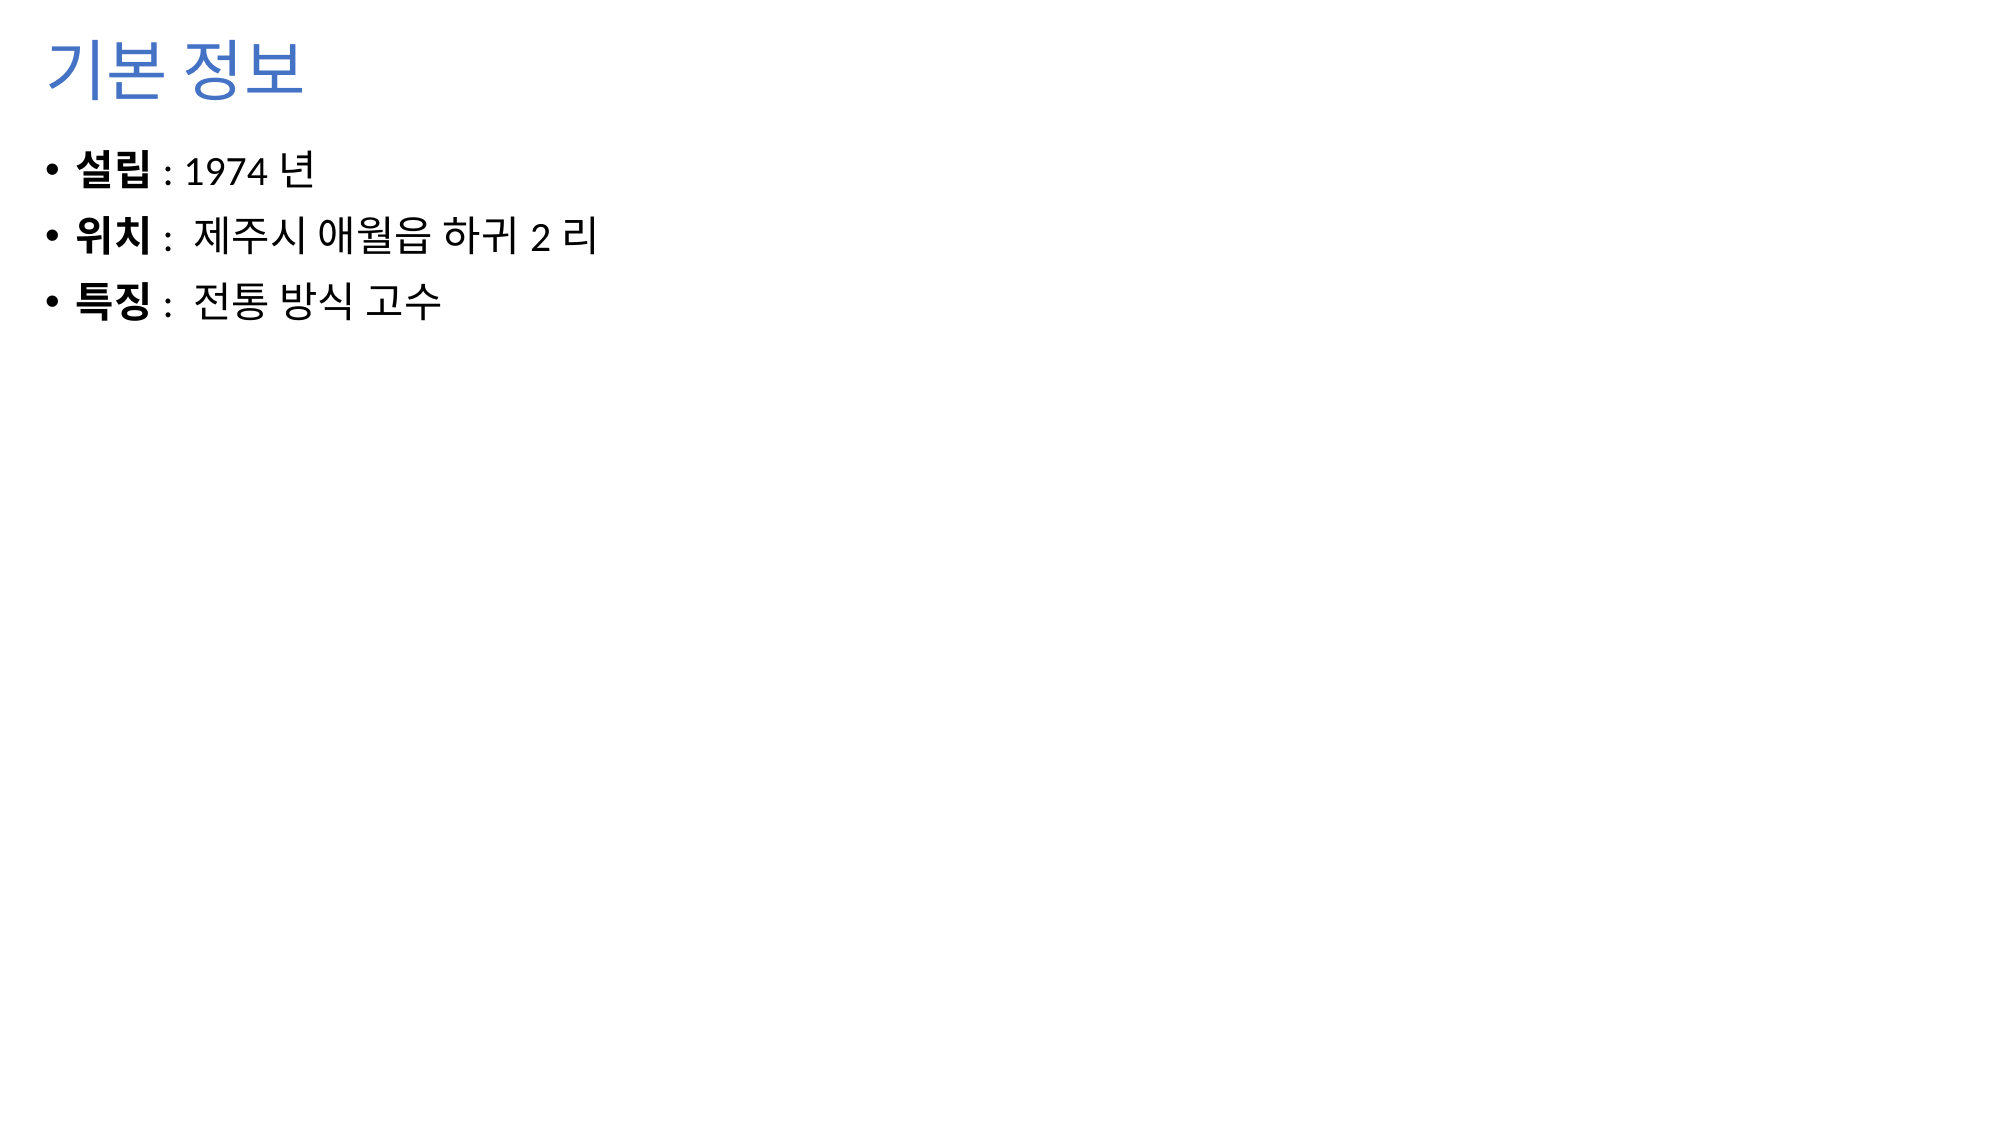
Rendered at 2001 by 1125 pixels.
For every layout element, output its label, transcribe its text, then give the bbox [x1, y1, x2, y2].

title 기본 정보 [30, 29, 1970, 97]
list 설립: 1974년 위치: 제주시 애월읍 하귀2리 특징: 전통 방식 고수 [30, 141, 1970, 1065]
